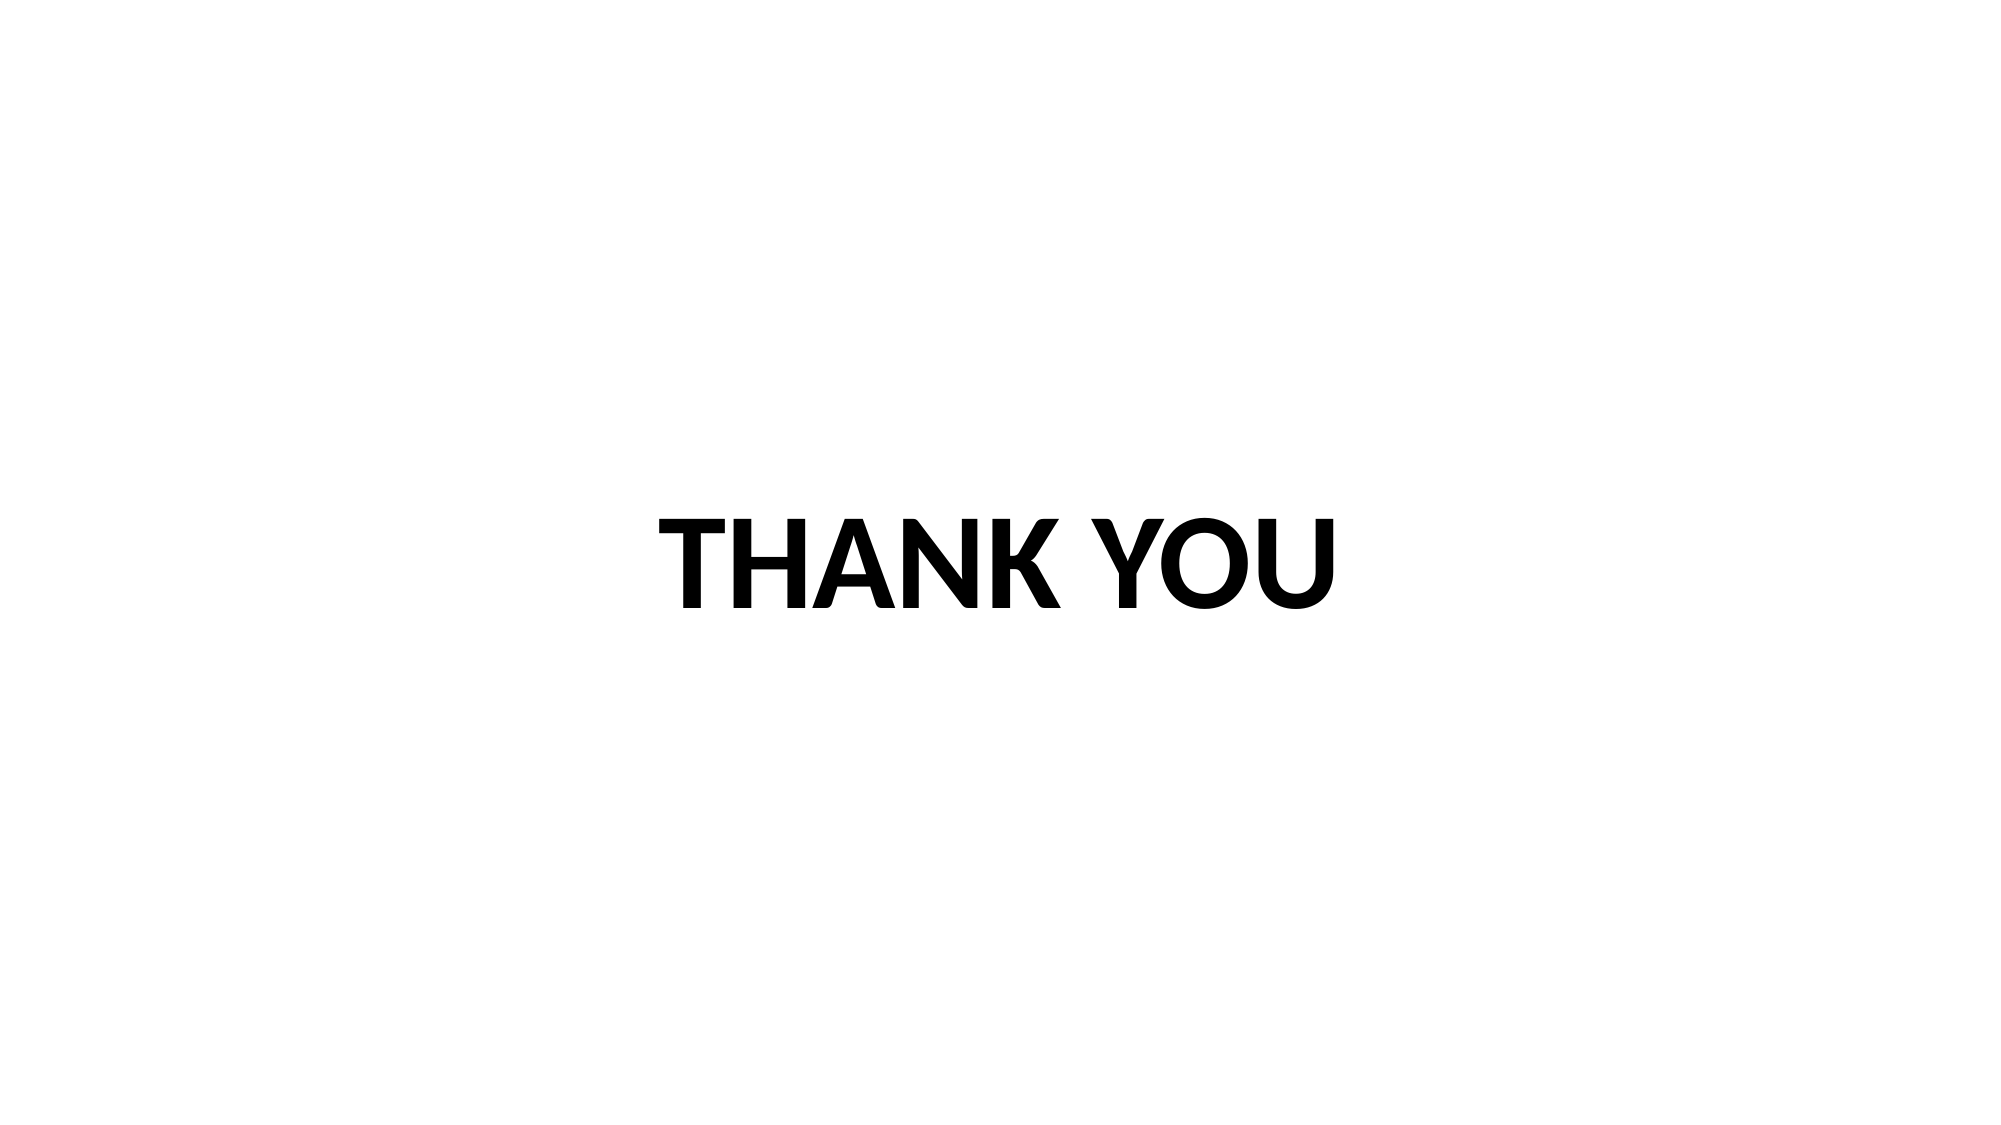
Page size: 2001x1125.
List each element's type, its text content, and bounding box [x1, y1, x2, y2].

list THANK YOU [137, 482, 1863, 1014]
